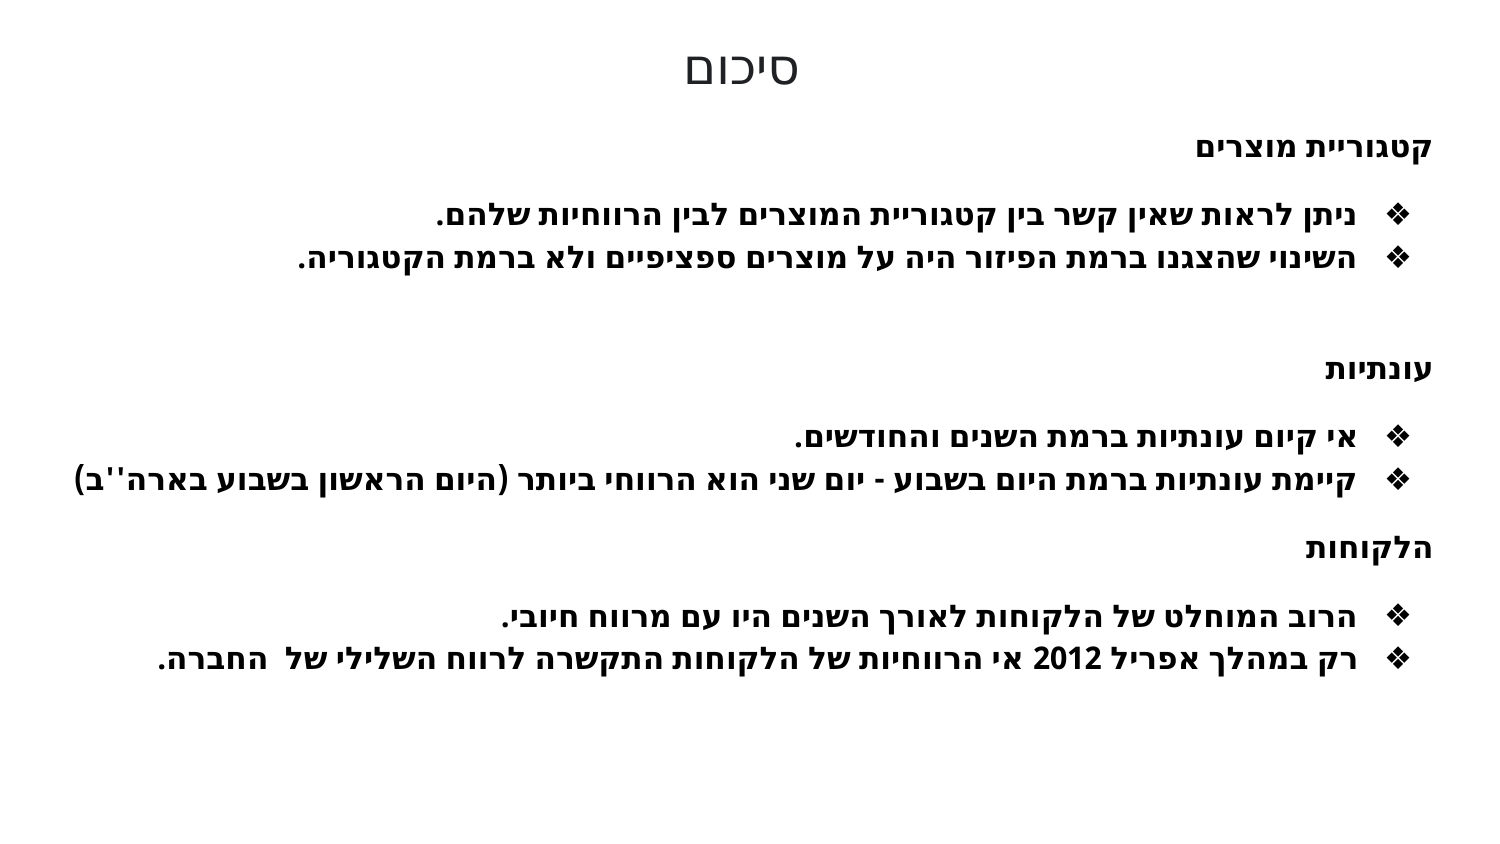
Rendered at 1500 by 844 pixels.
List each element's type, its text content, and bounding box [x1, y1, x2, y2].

list קטגוריית מוצרים ניתן לראות שאין קשר בין קטגוריית המוצרים לבין הרווחיות שלהם. השינוי שהצגנו ברמת הפיזור היה על מוצרים ספציפיים ולא ברמת הקטגוריה. עונתיות אי קיום עונתיות ברמת השנים והחודשים. קיימת עונתיות ברמת היום בשבוע - יום שני הוא הרווחי ביותר (היום הראשון בשבוע בארה''ב) הלקוחות הרוב המוחלט של הלקוחות לאורך השנים היו עם מרווח חיובי. רק במהלך אפריל 2012 אי הרווחיות של הלקוחות התקשרה לרווח השלילי של החברה. [51, 105, 1449, 829]
title סיכום [42, 20, 1441, 114]
